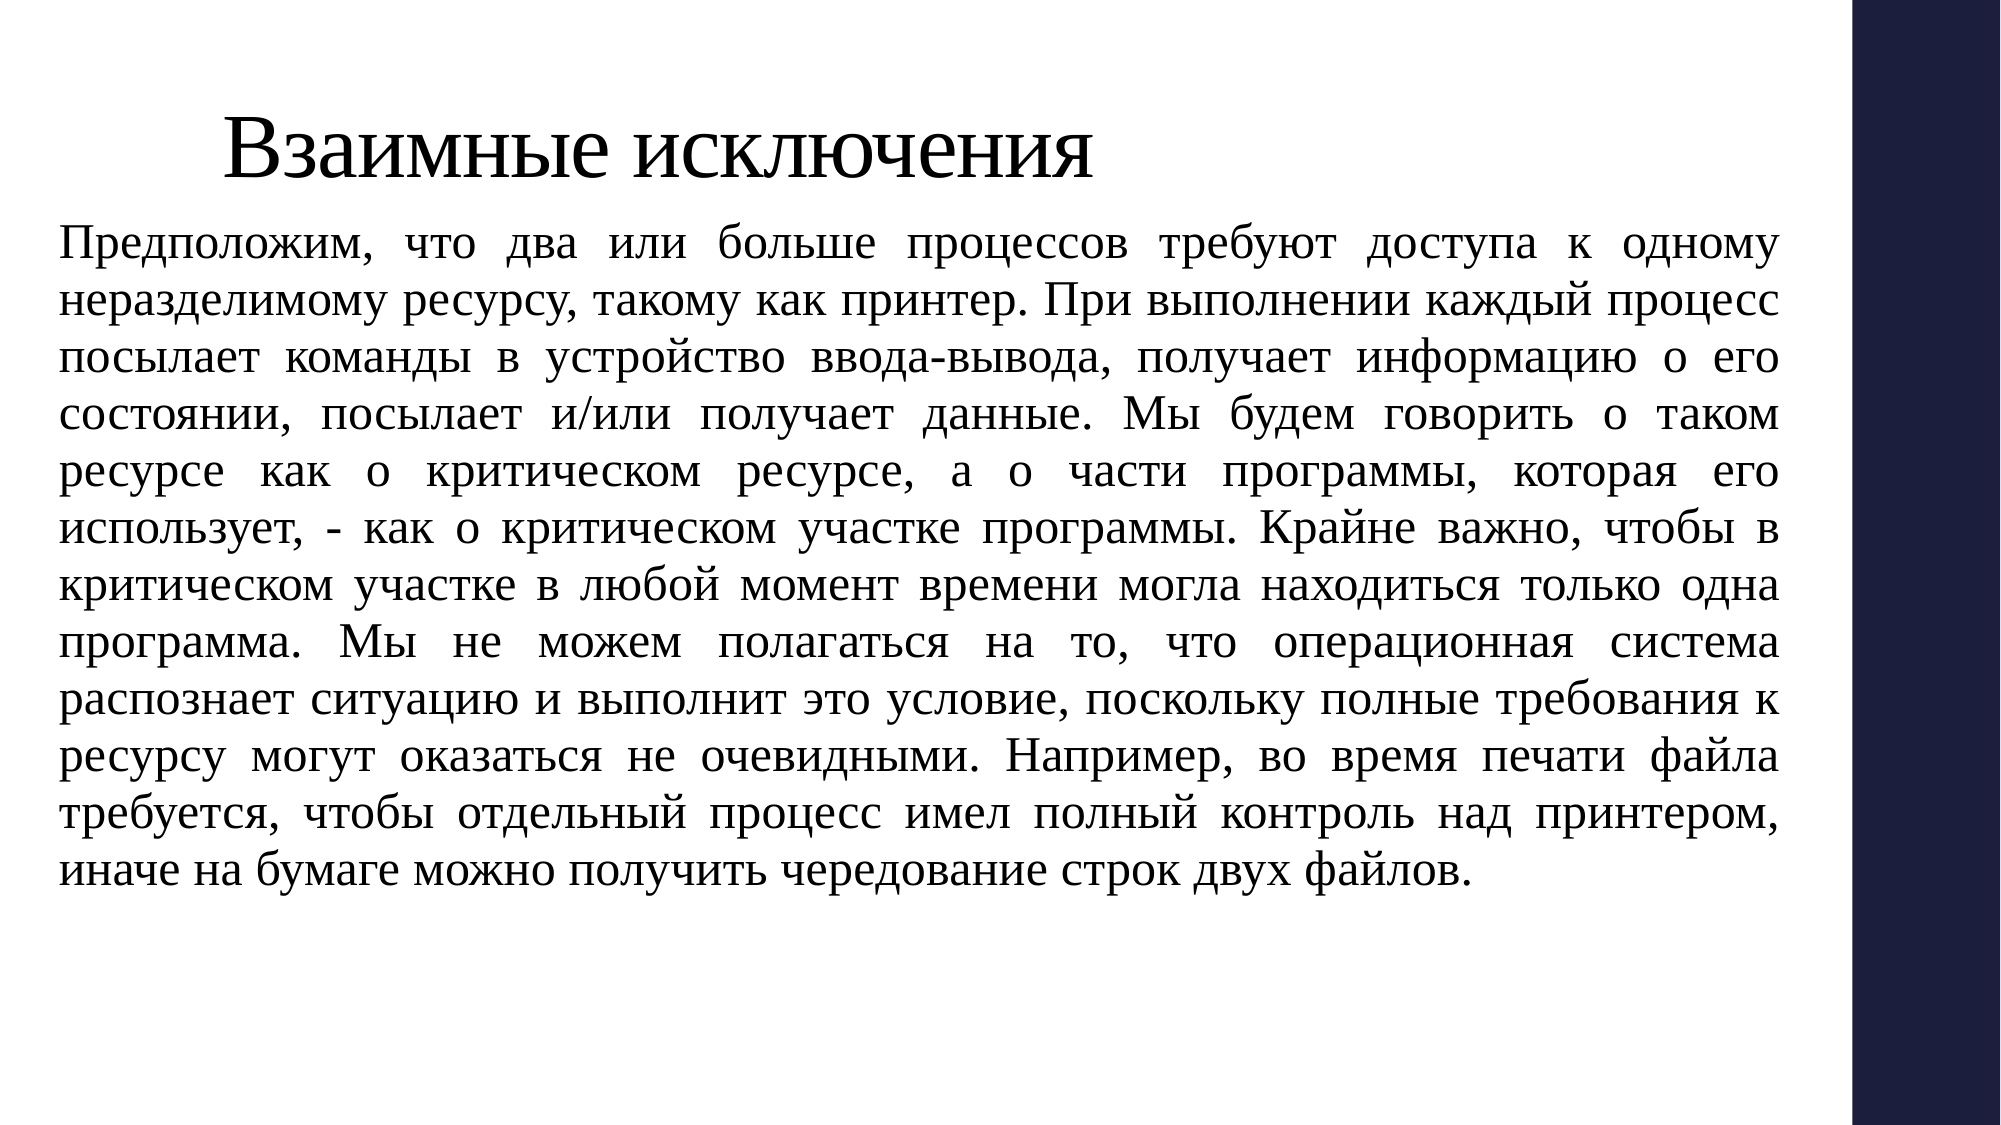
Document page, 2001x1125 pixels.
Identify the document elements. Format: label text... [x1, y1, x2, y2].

title Взаимные исключения [206, 60, 1797, 205]
list Предположим, что два или больше процессов требуют доступа к одному неразделимому ресурсу, такому как принтер. При выполнении каждый процесс посылает команды в устройство ввода-вывода, получает информацию о его состоянии, посылает и/или получает данные. Мы будем говорить о таком ресурсе как о критическом ресурсе, а о части программы, которая его использует, - как о критическом участке программы. Крайне важно, чтобы в критическом участке в любой момент времени могла находиться только одна программа. Мы не можем полагаться на то, что операционная система распознает ситуацию и выполнит это условие, поскольку полные требования к ресурсу могут оказаться не очевидными. Например, во время печати файла требуется, чтобы отдельный процесс имел полный контроль над принтером, иначе на бумаге можно получить чередование строк двух файлов. [43, 205, 1797, 1065]
